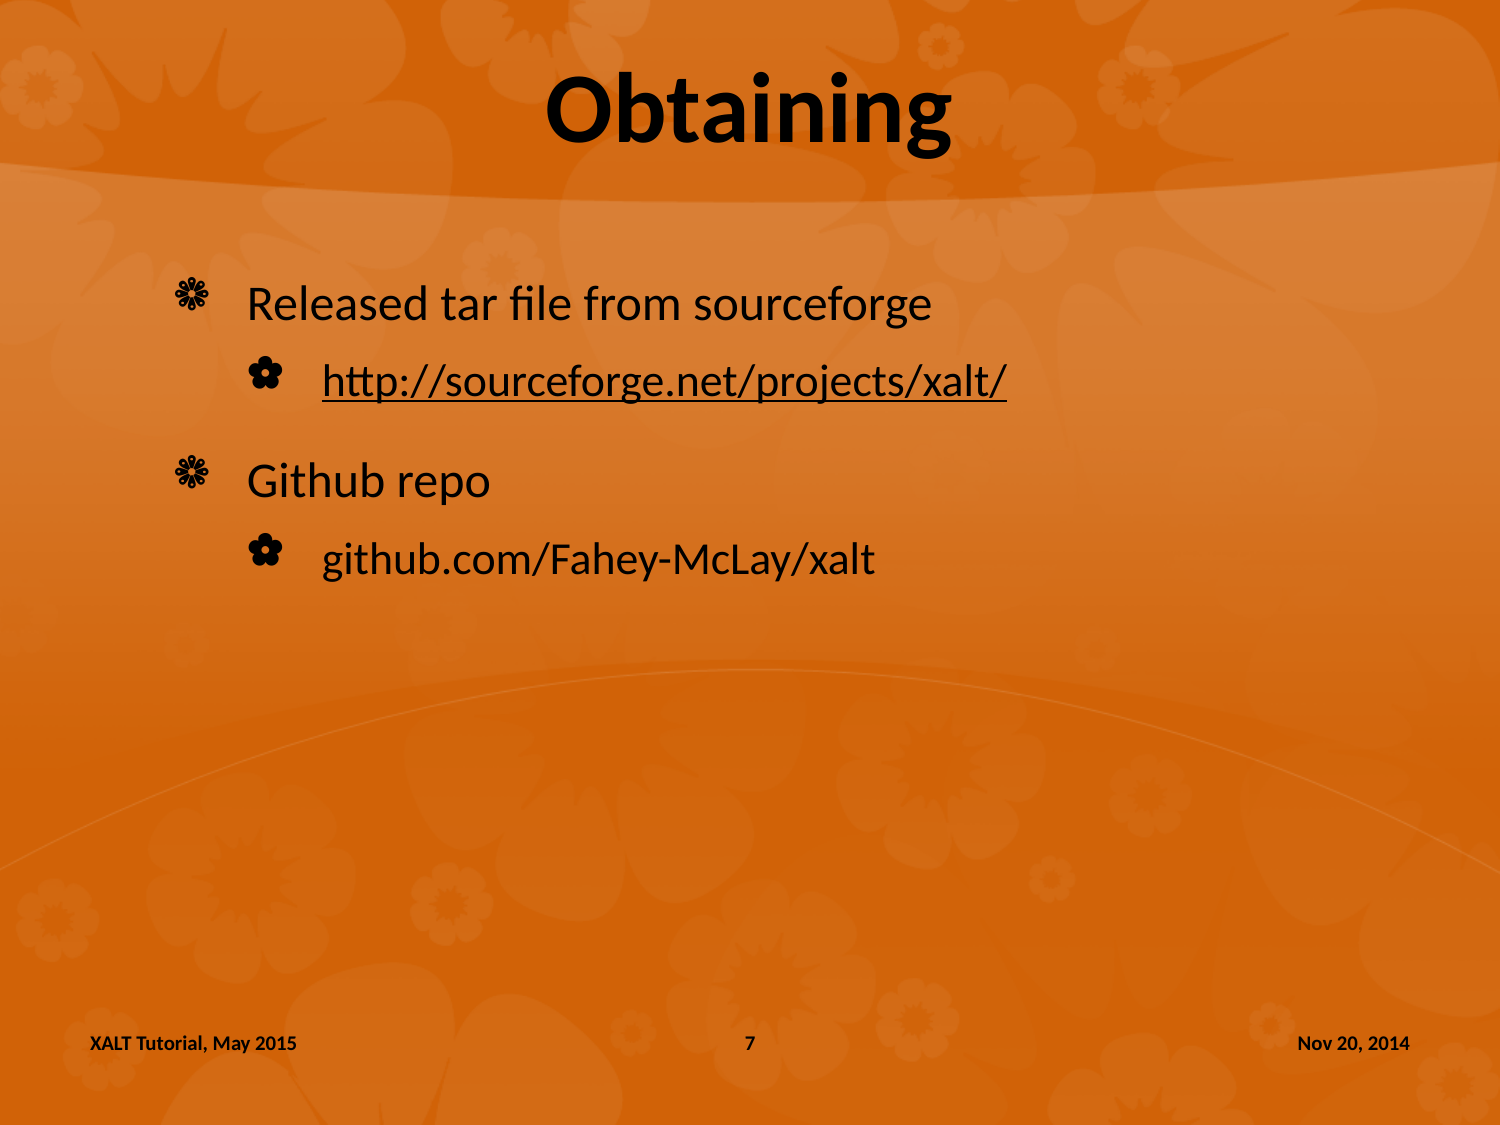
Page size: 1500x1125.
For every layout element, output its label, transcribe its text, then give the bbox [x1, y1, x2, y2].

footer XALT Tutorial, May 2015 [75, 1012, 600, 1073]
slide_number 7 [706, 1012, 794, 1073]
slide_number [900, 1012, 1425, 1073]
picture [0, 0, 1500, 1125]
title Obtaining [127, 14, 1372, 203]
list Released tar file from sourceforge http://sourceforge.net/projects/xalt/ Github repo github.com/Fahey-McLay/xalt [156, 262, 1344, 967]
